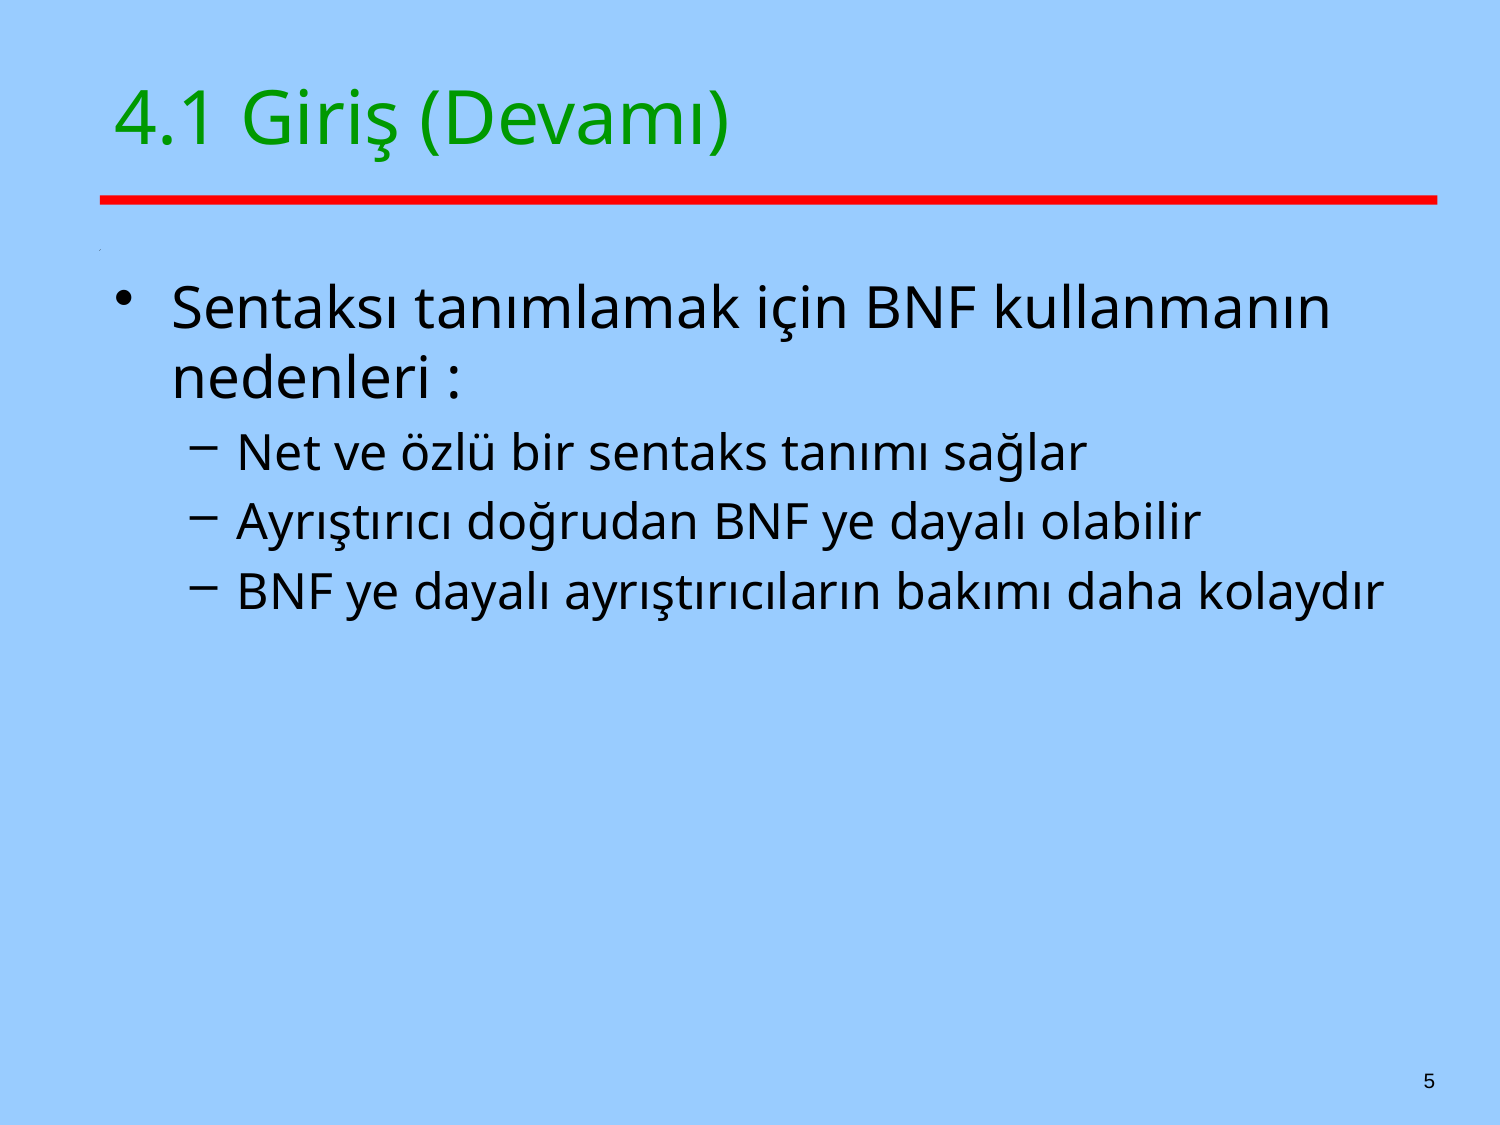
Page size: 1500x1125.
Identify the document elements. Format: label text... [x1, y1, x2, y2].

slide_number 5 [1137, 1024, 1451, 1101]
list Sentaksı tanımlamak için BNF kullanmanın nedenleri : Net ve özlü bir sentaks tanımı sağlar Ayrıştırıcı doğrudan BNF ye dayalı olabilir BNF ye dayalı ayrıştırıcıların bakımı daha kolaydır [99, 262, 1438, 1013]
title 4.1 Giriş (Devamı) [99, 62, 1438, 251]
